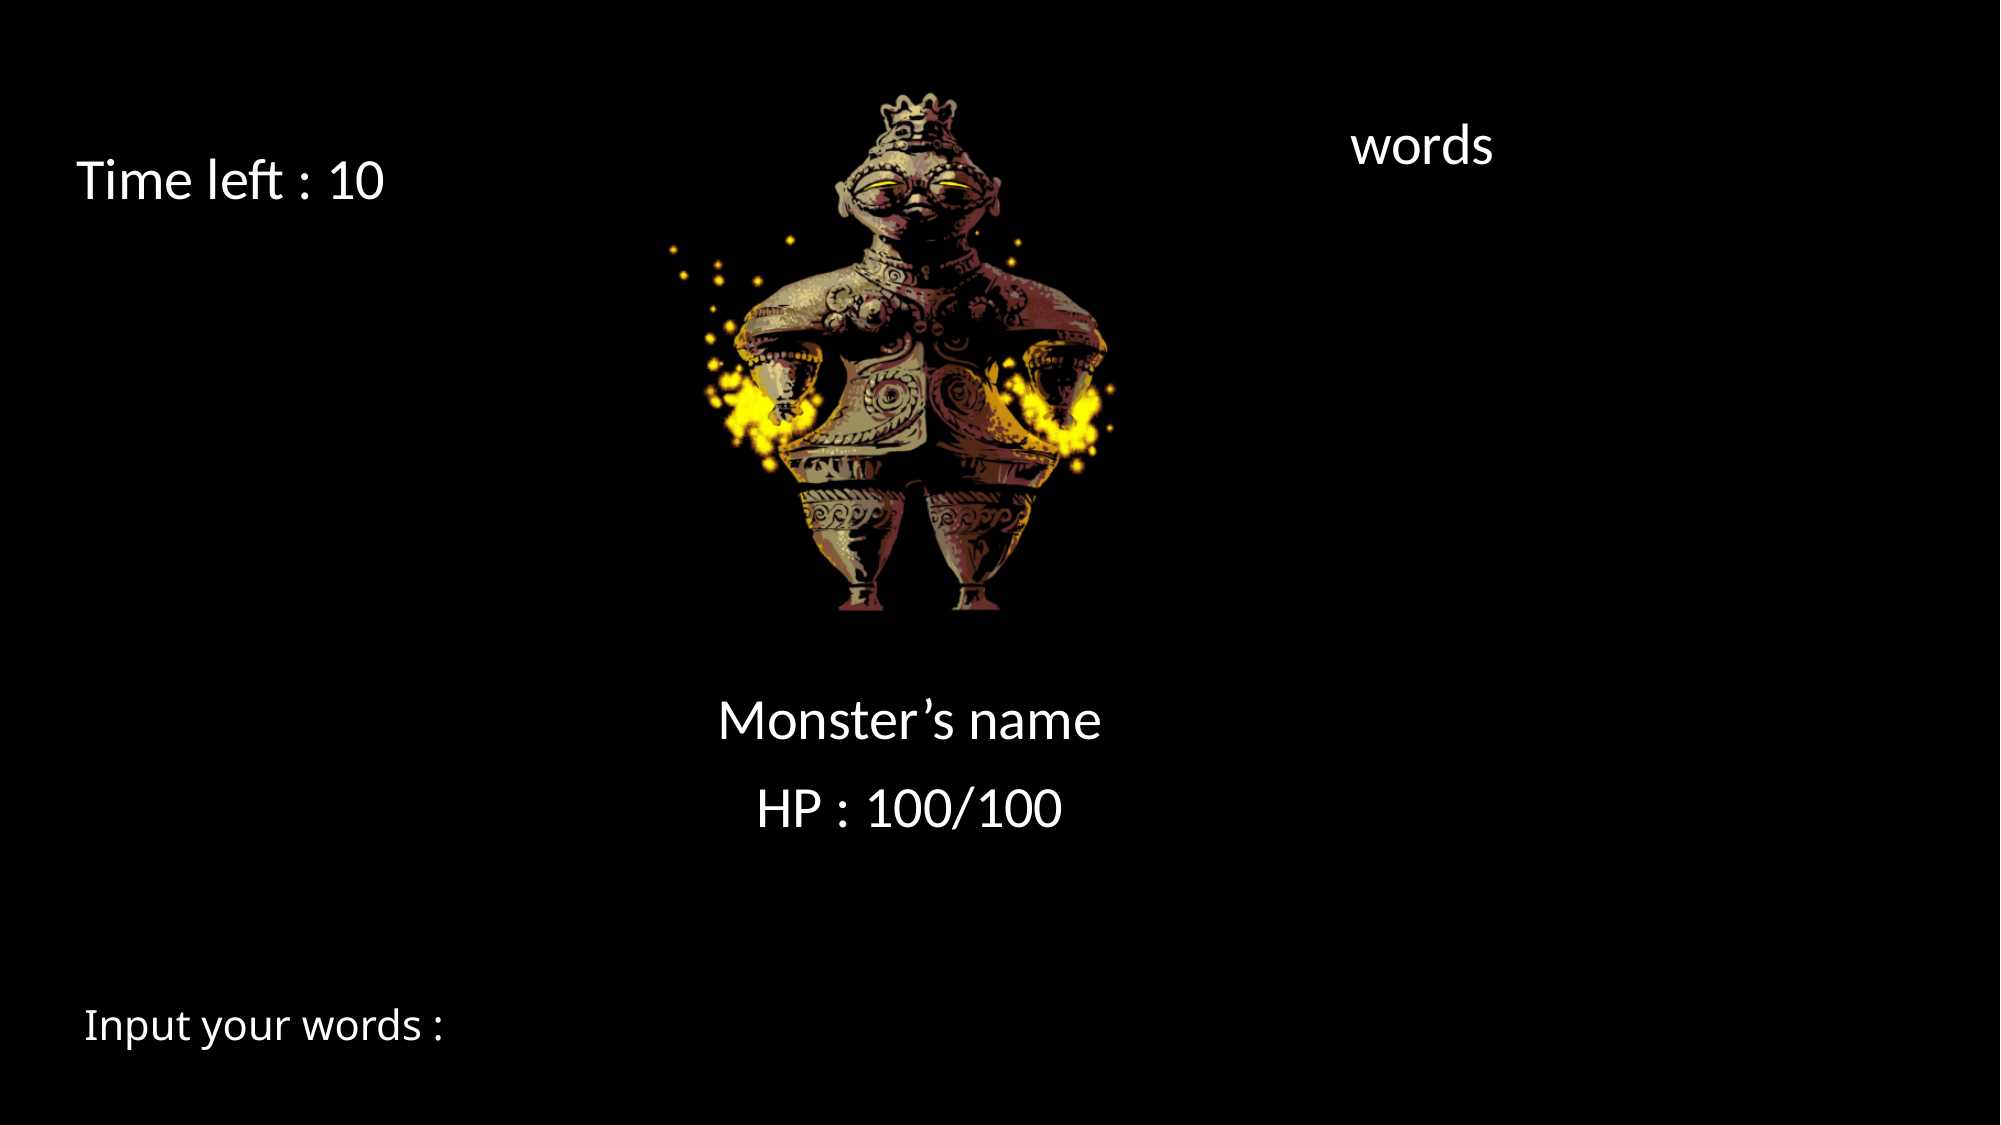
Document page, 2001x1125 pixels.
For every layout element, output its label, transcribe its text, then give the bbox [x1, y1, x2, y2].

text_box words [1335, 98, 1761, 184]
text_box Time left : 10 [61, 133, 455, 219]
text_box HP : 100/100 [681, 761, 1138, 847]
title Input your words : [69, 970, 1192, 1083]
text_box Monster’s name [531, 673, 1288, 759]
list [628, 74, 1192, 638]
